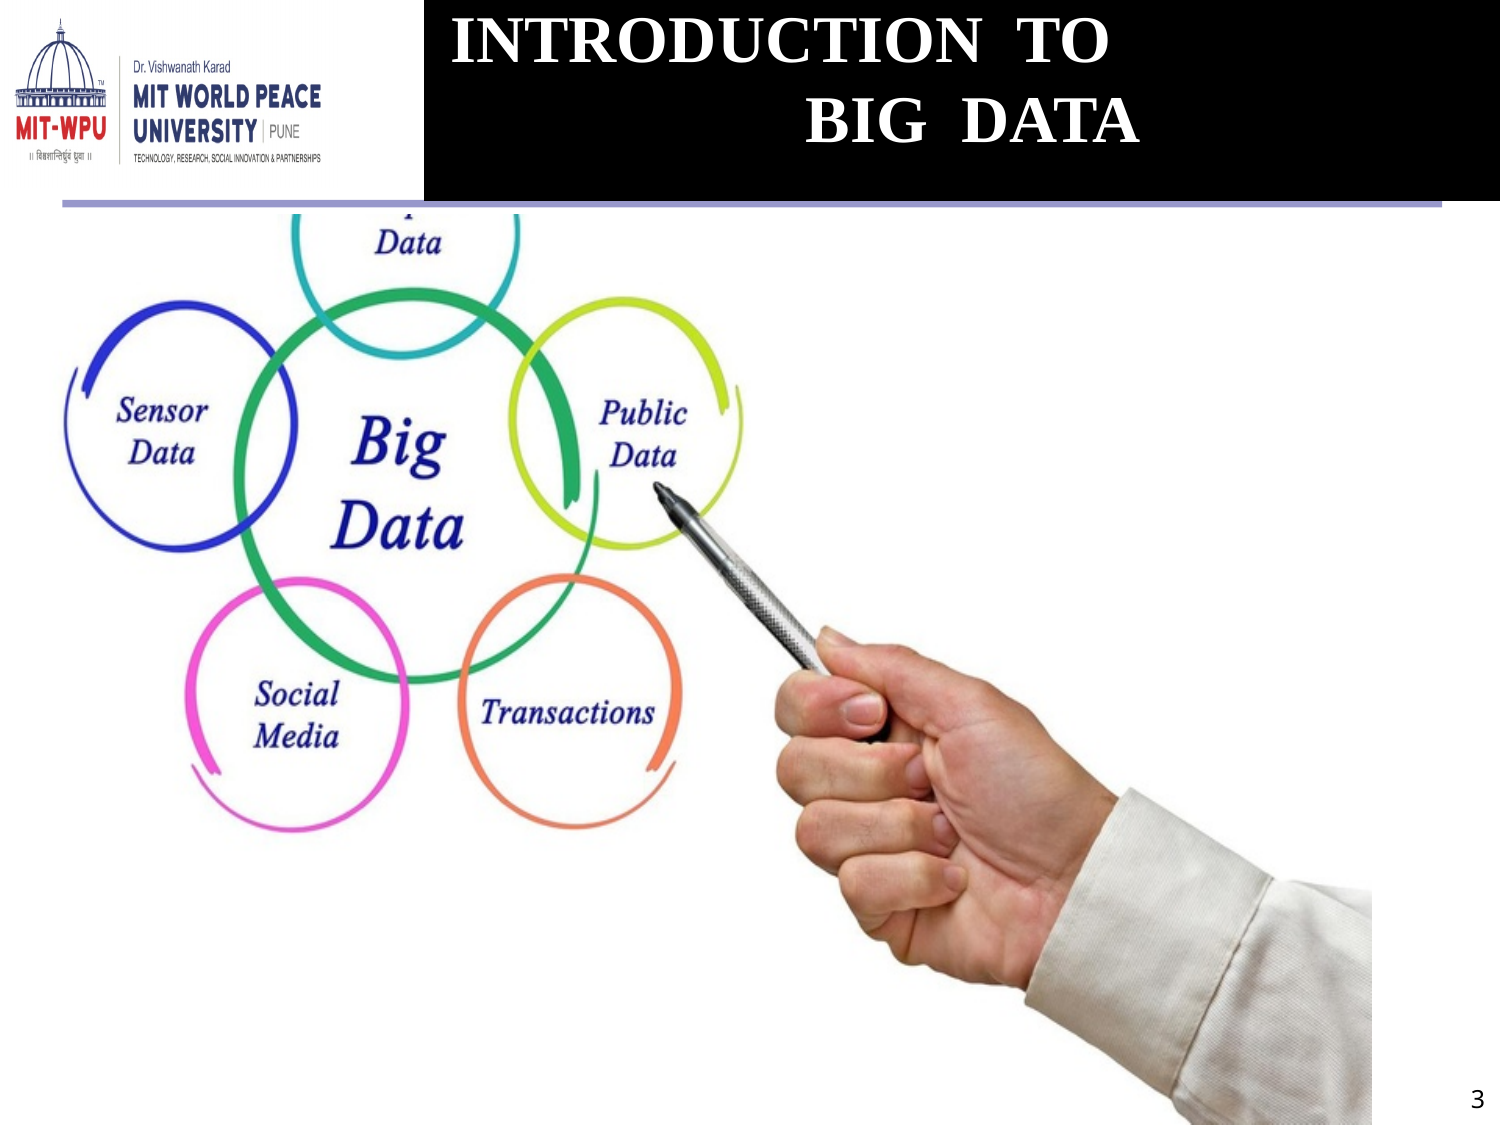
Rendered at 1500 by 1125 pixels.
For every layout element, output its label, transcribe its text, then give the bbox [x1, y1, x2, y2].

picture [0, 0, 338, 188]
picture [0, 214, 1372, 1125]
text_box INTRODUCTION TO BIG DATA [426, 50, 1470, 164]
slide_number 3 [1375, 1050, 1500, 1125]
